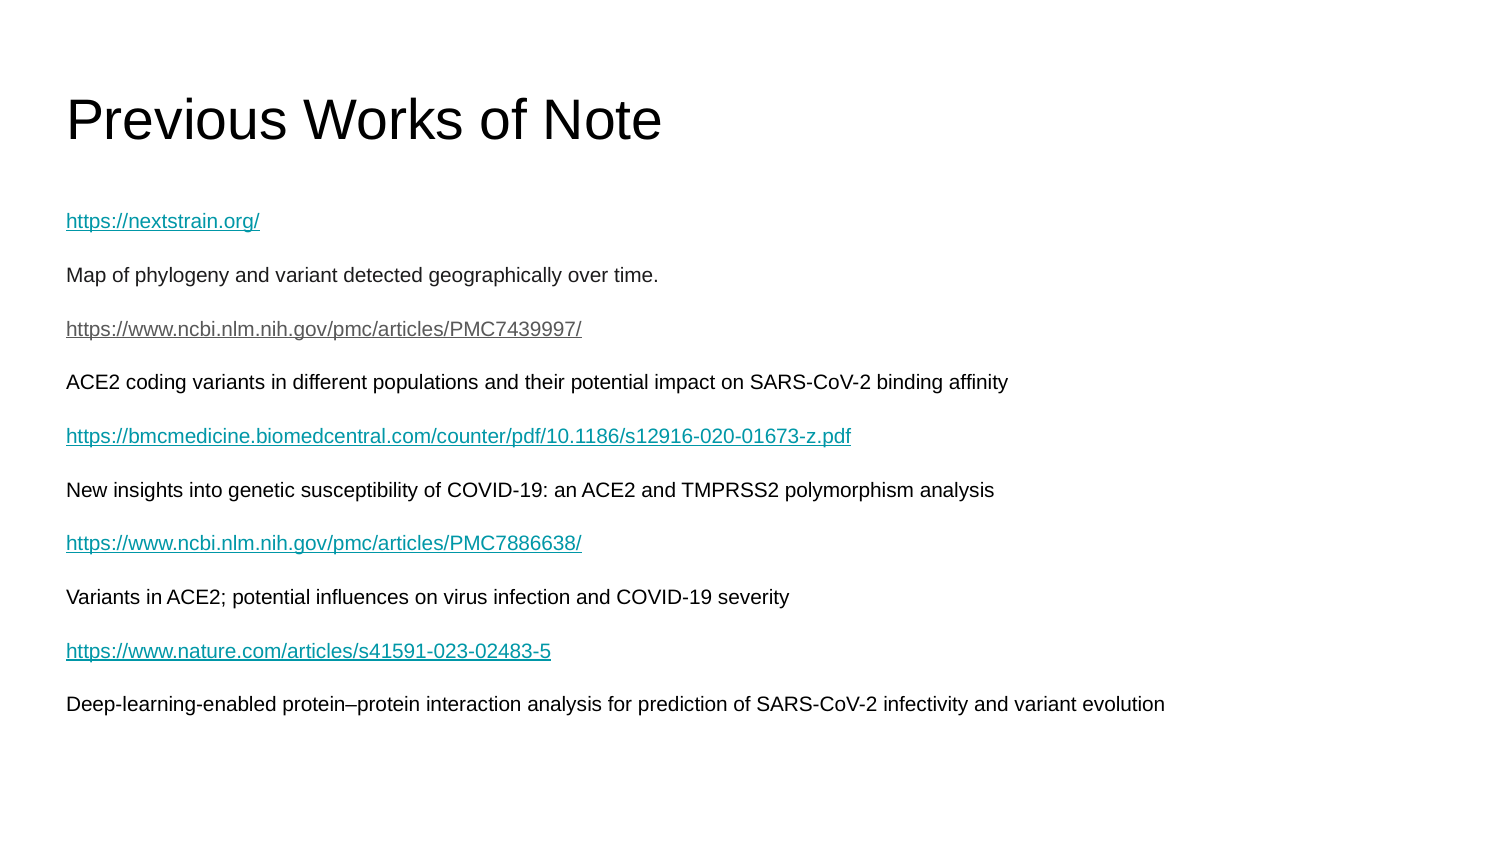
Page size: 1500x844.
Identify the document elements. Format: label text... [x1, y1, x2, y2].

list https://nextstrain.org/ Map of phylogeny and variant detected geographically over time. https://www.ncbi.nlm.nih.gov/pmc/articles/PMC7439997/ ACE2 coding variants in different populations and their potential impact on SARS-CoV-2 binding affinity https://bmcmedicine.biomedcentral.com/counter/pdf/10.1186/s12916-020-01673-z.pdf New insights into genetic susceptibility of COVID-19: an ACE2 and TMPRSS2 polymorphism analysis https://www.ncbi.nlm.nih.gov/pmc/articles/PMC7886638/ Variants in ACE2; potential influences on virus infection and COVID-19 severity https://www.nature.com/articles/s41591-023-02483-5 Deep-learning-enabled protein–protein interaction analysis for prediction of SARS-CoV-2 infectivity and variant evolution [51, 189, 1449, 750]
title Previous Works of Note [51, 72, 1449, 167]
